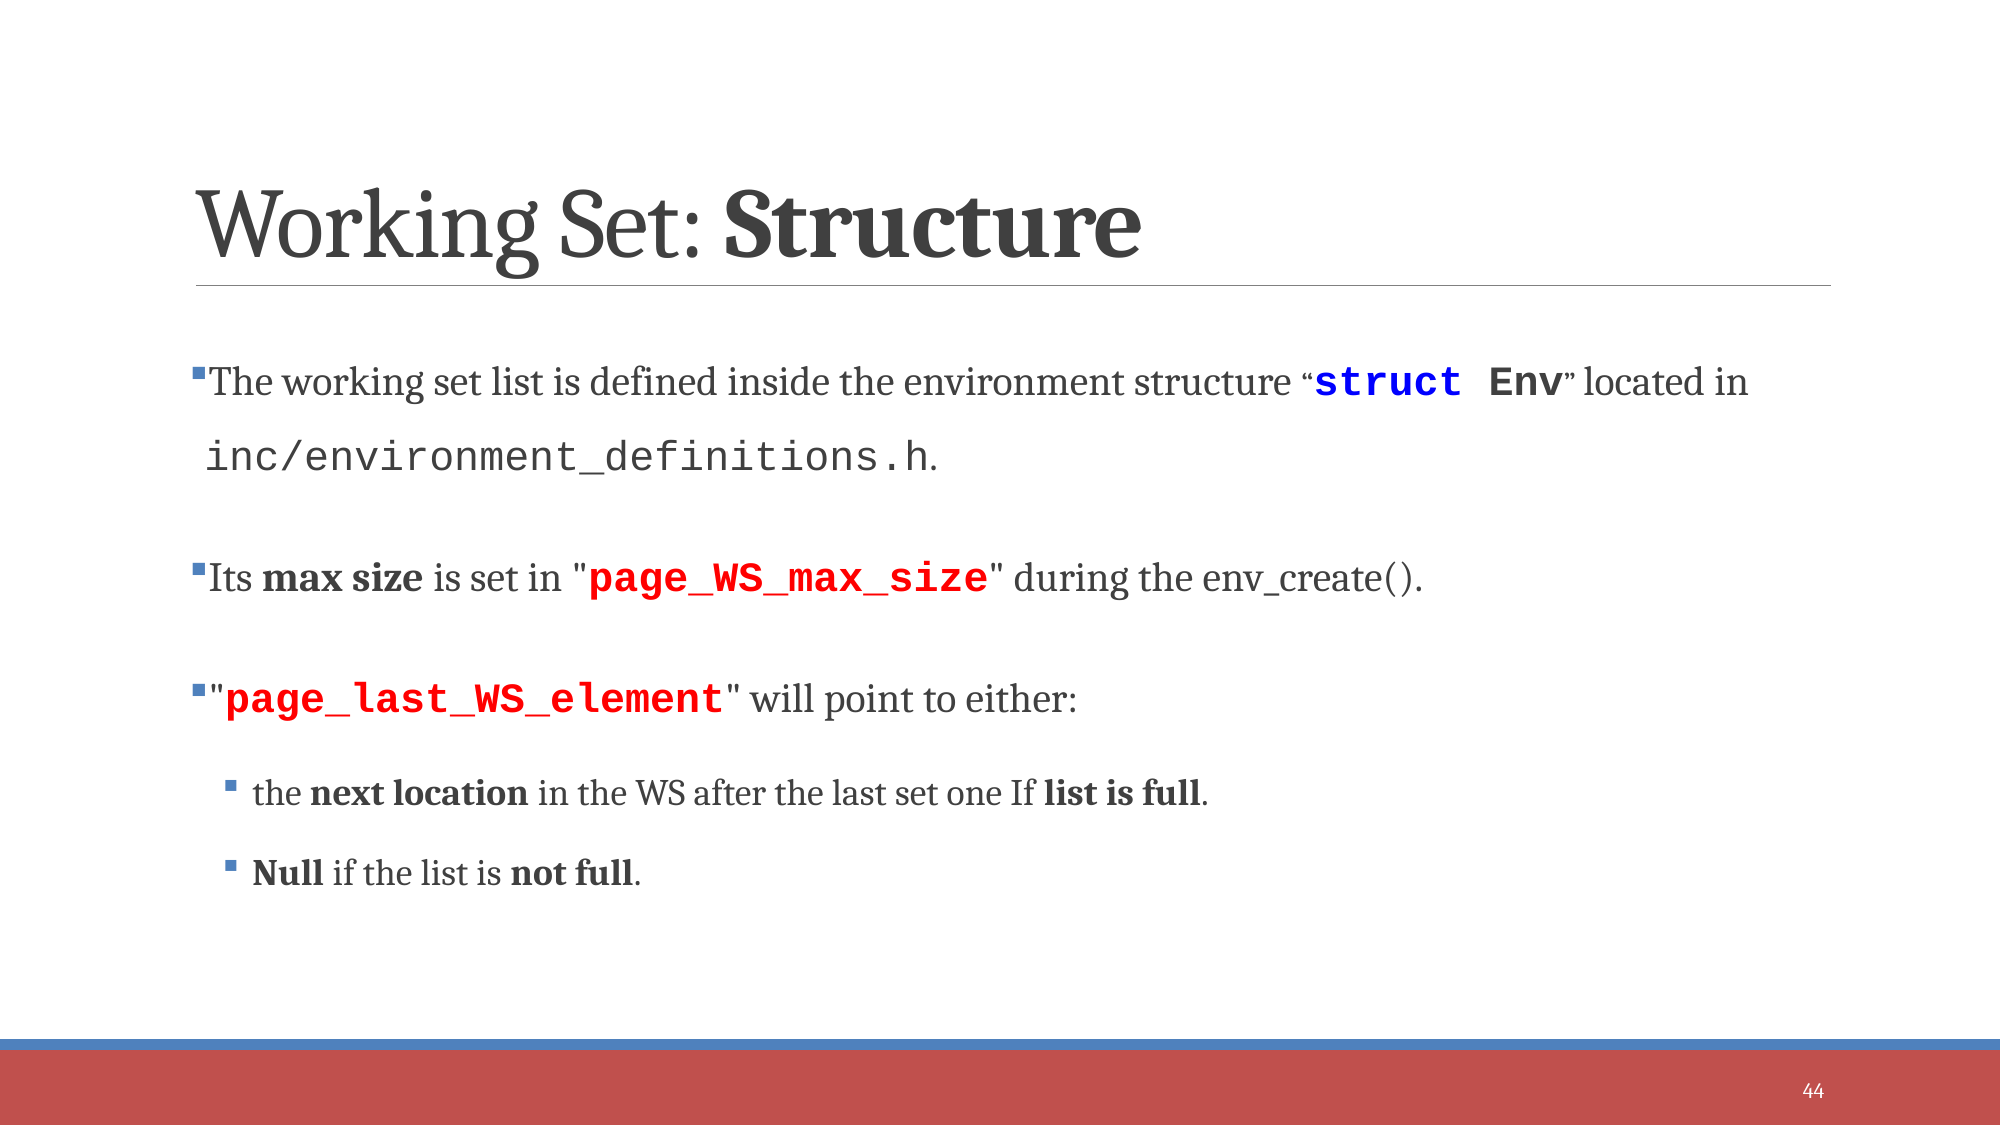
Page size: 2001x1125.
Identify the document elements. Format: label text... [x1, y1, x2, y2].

list The working set list is defined inside the environment structure “struct Env” located in inc/environment_definitions.h. Its max size is set in "page_WS_max_size" during the env_create(). "page_last_WS_element" will point to either: the next location in the WS after the last set one If list is full. Null if the list is not full. [189, 320, 1840, 981]
title Working Set: Structure [180, 47, 2000, 285]
slide_number 44 [1624, 1059, 1840, 1120]
